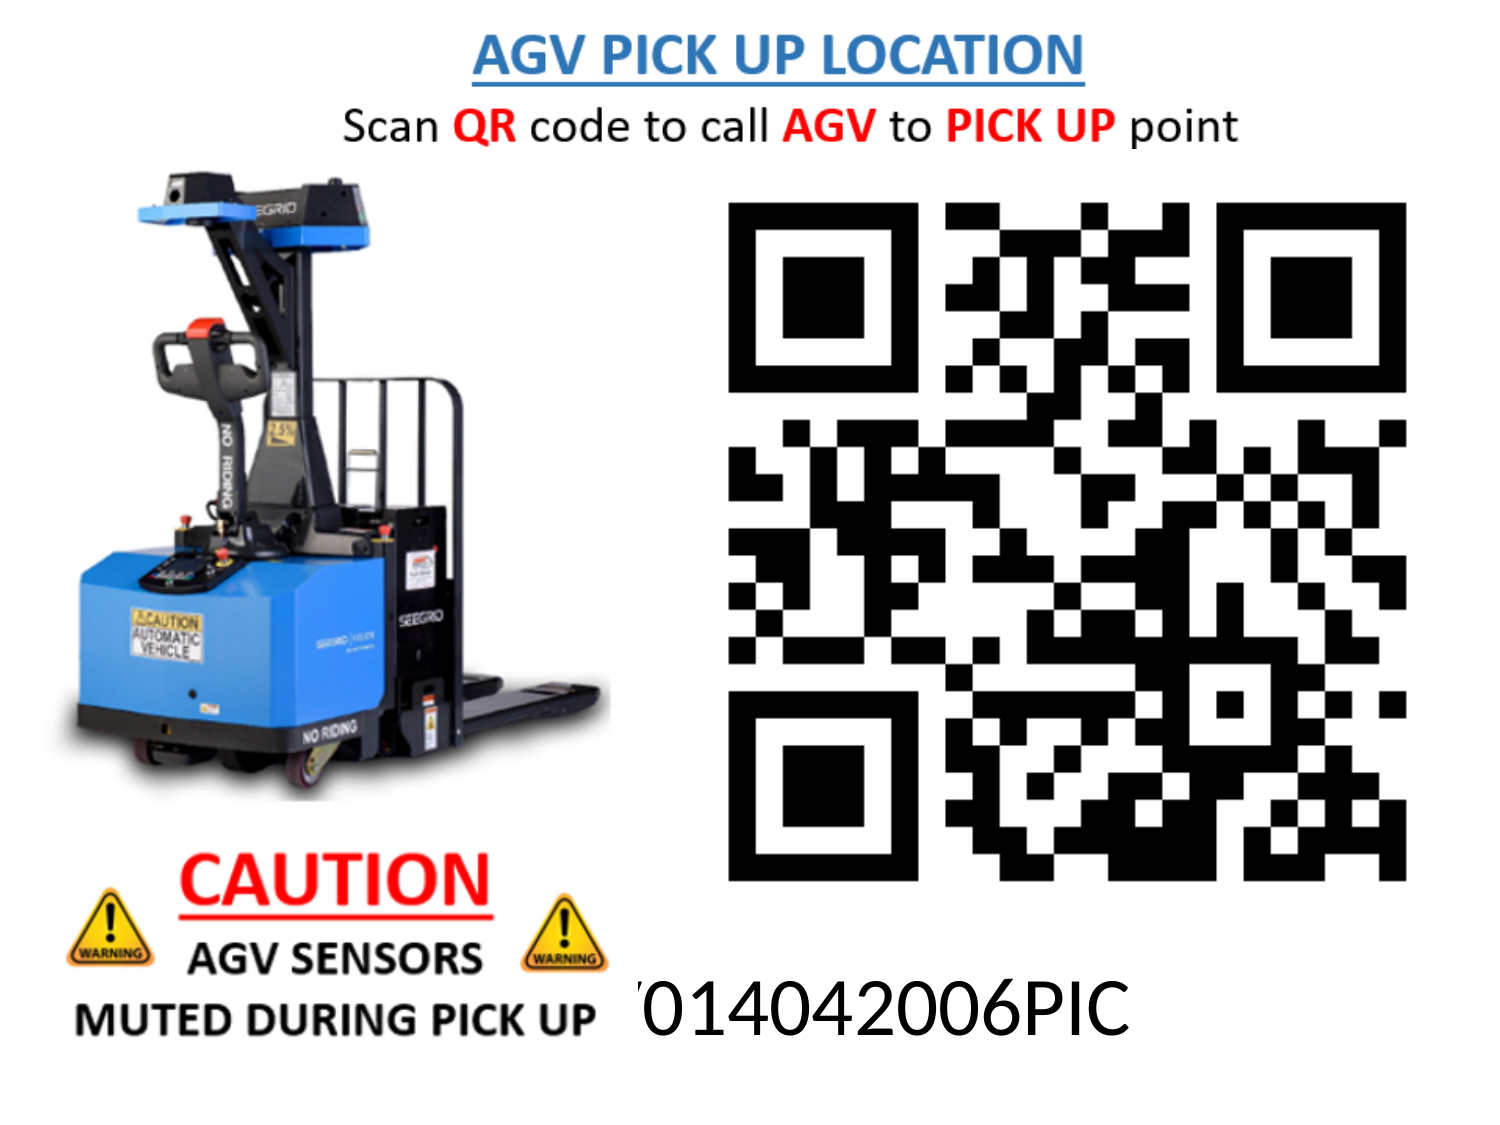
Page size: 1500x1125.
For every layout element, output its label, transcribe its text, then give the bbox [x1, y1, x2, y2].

text_box AGP00V014042006PIC [641, 900, 1147, 1060]
picture [37, 0, 1461, 1068]
